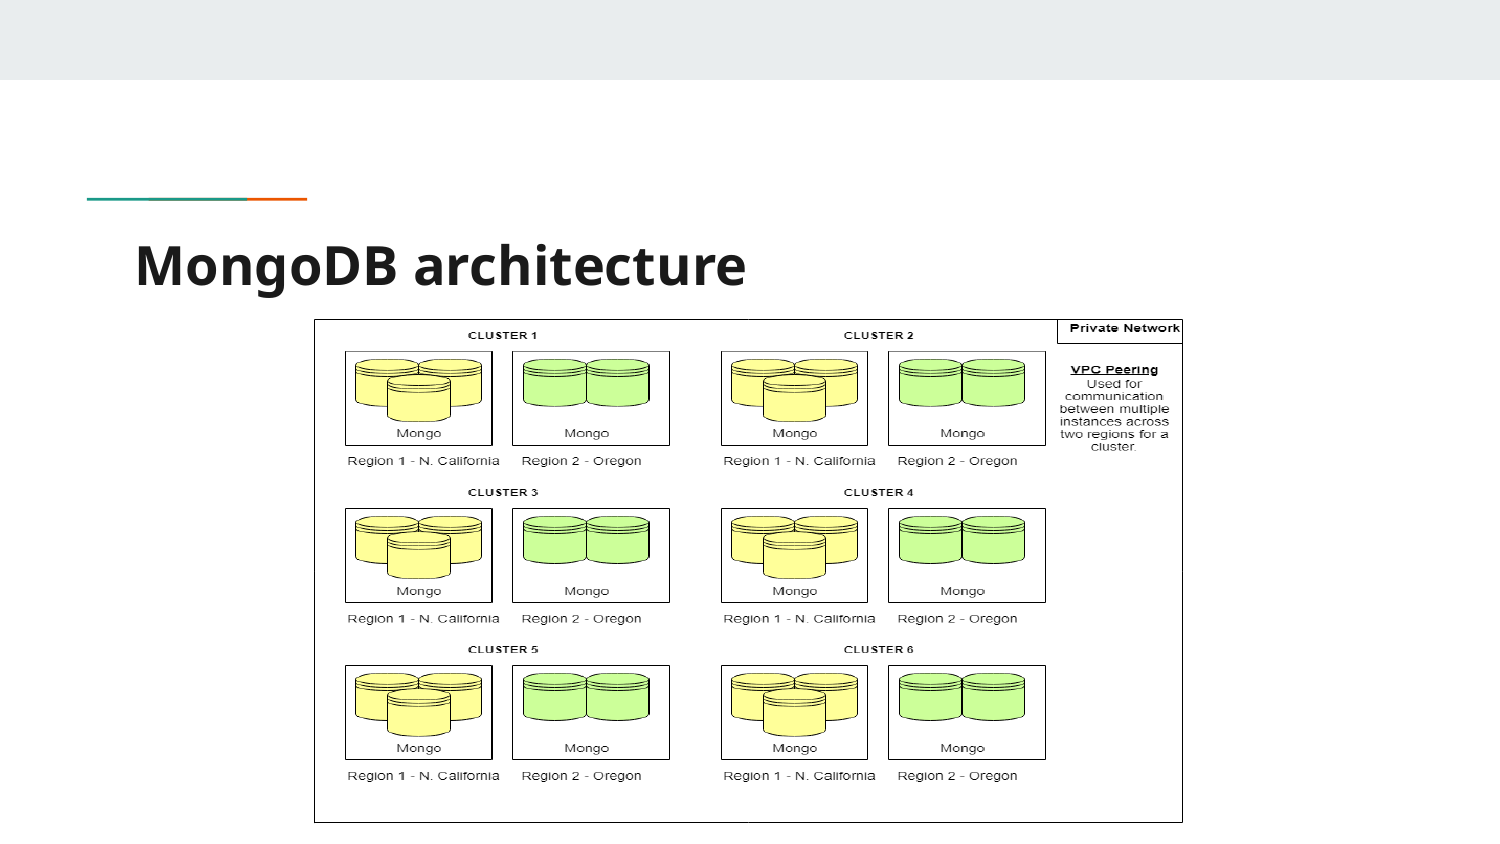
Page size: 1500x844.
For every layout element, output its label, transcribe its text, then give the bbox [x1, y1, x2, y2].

title MongoDB architecture [119, 216, 1381, 305]
picture [313, 319, 1187, 824]
